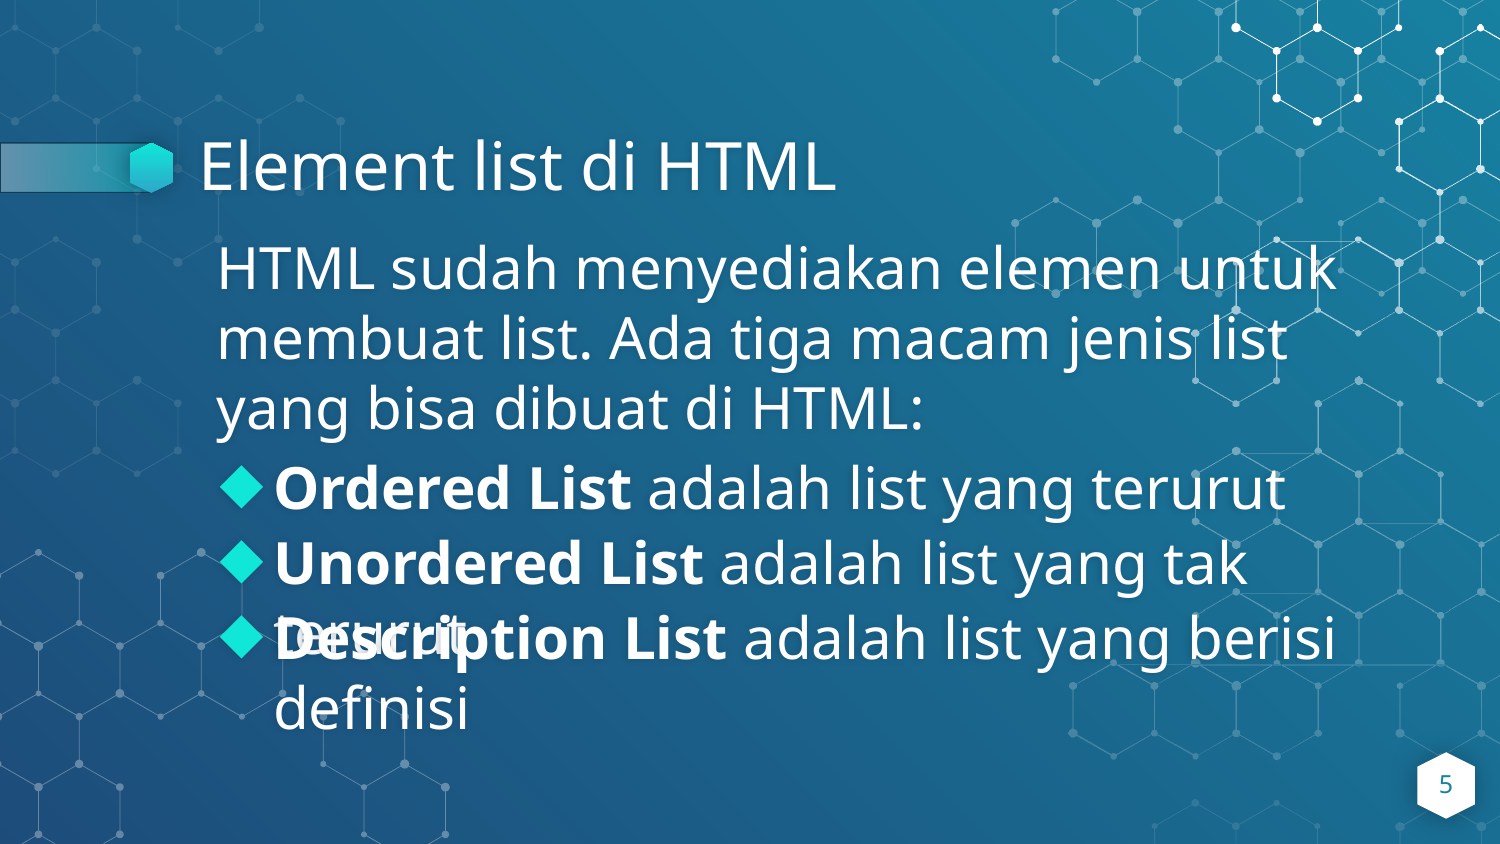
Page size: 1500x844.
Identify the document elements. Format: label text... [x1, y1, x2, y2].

text_box Unordered List adalah list yang tak terurut [198, 526, 1302, 598]
text_box Ordered List adalah list yang terurut [198, 451, 1302, 525]
text_box Description List adalah list yang berisi definisi [198, 601, 1418, 677]
title Element list di HTML [198, 140, 1302, 198]
list HTML sudah menyediakan elemen untuk membuat list. Ada tiga macam jenis list yang bisa dibuat di HTML: [198, 230, 1436, 339]
slide_number 5 [1417, 752, 1475, 819]
